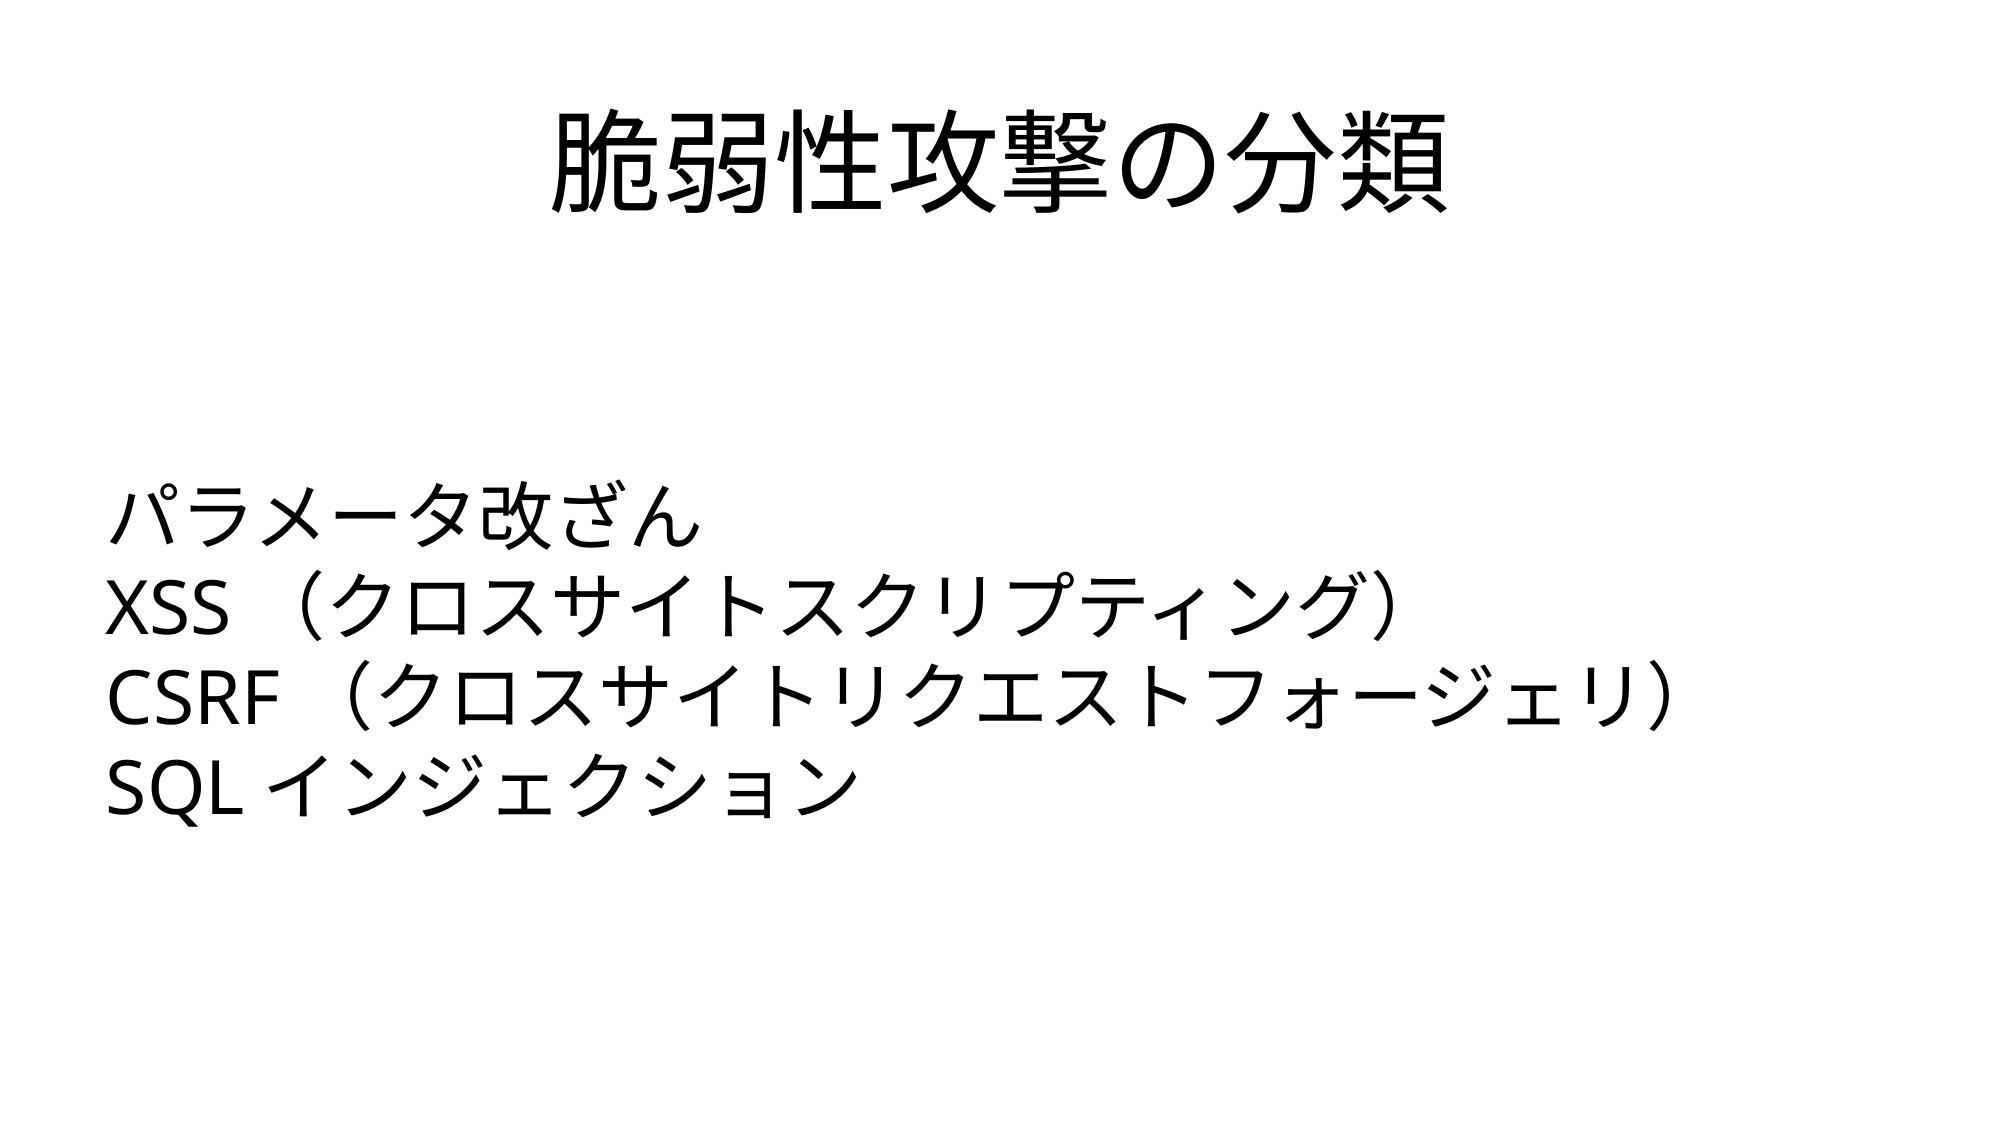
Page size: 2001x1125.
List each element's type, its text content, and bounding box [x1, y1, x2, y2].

list パラメータ改ざん XSS（クロスサイトスクリプティング） CSRF（クロスサイトリクエストフォージェリ） SQLインジェクション [90, 246, 1910, 1053]
title 脆弱性攻撃の分類 [137, 59, 1863, 246]
